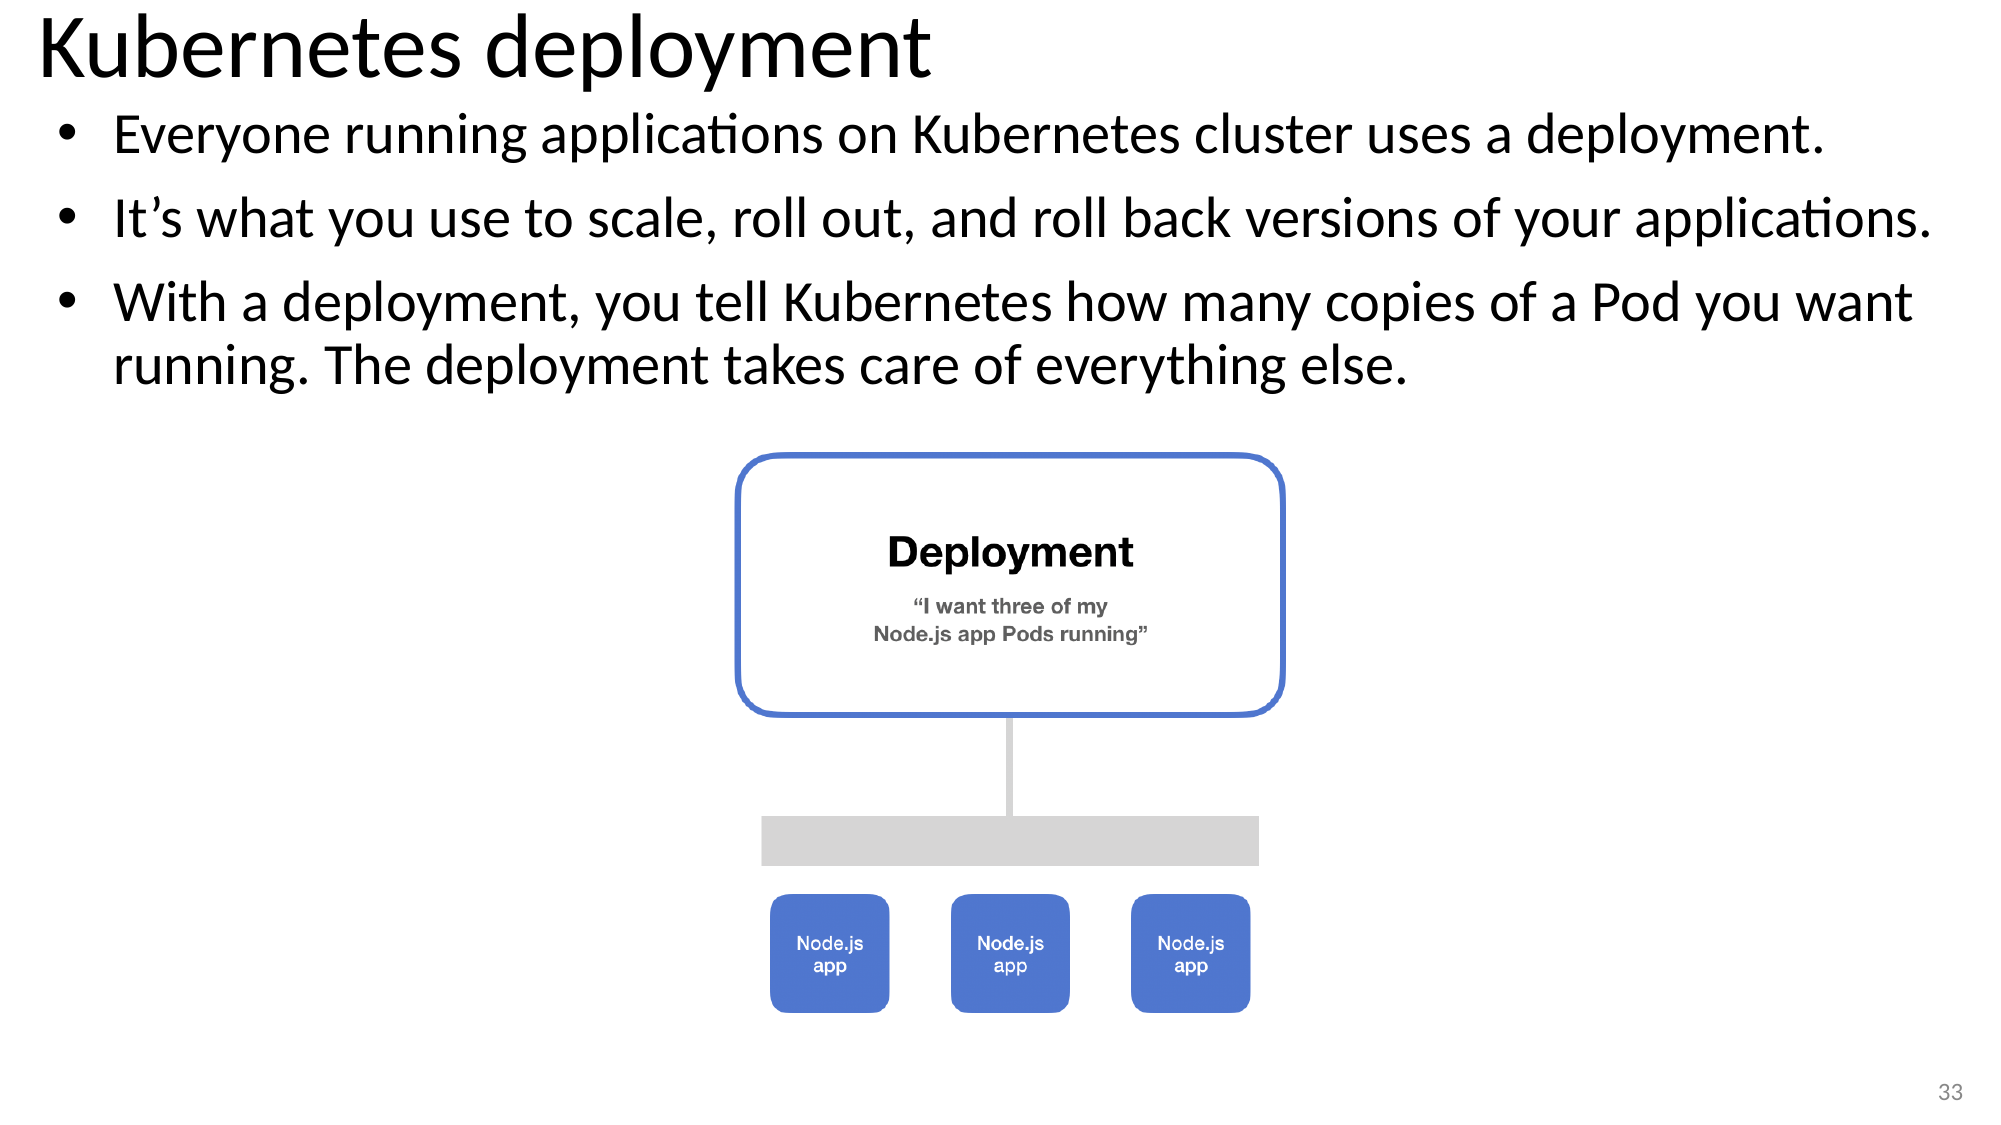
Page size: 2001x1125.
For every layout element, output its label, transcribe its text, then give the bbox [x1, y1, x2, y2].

title Kubernetes deployment [23, 0, 1979, 95]
list Everyone running applications on Kubernetes cluster uses a deployment. It’s what you use to scale, roll out, and roll back versions of your applications. With a deployment, you tell Kubernetes how many copies of a Pod you want running. The deployment takes care of everything else. [23, 95, 1979, 1061]
picture [703, 415, 1317, 1047]
slide_number 33 [1859, 1060, 1979, 1121]
